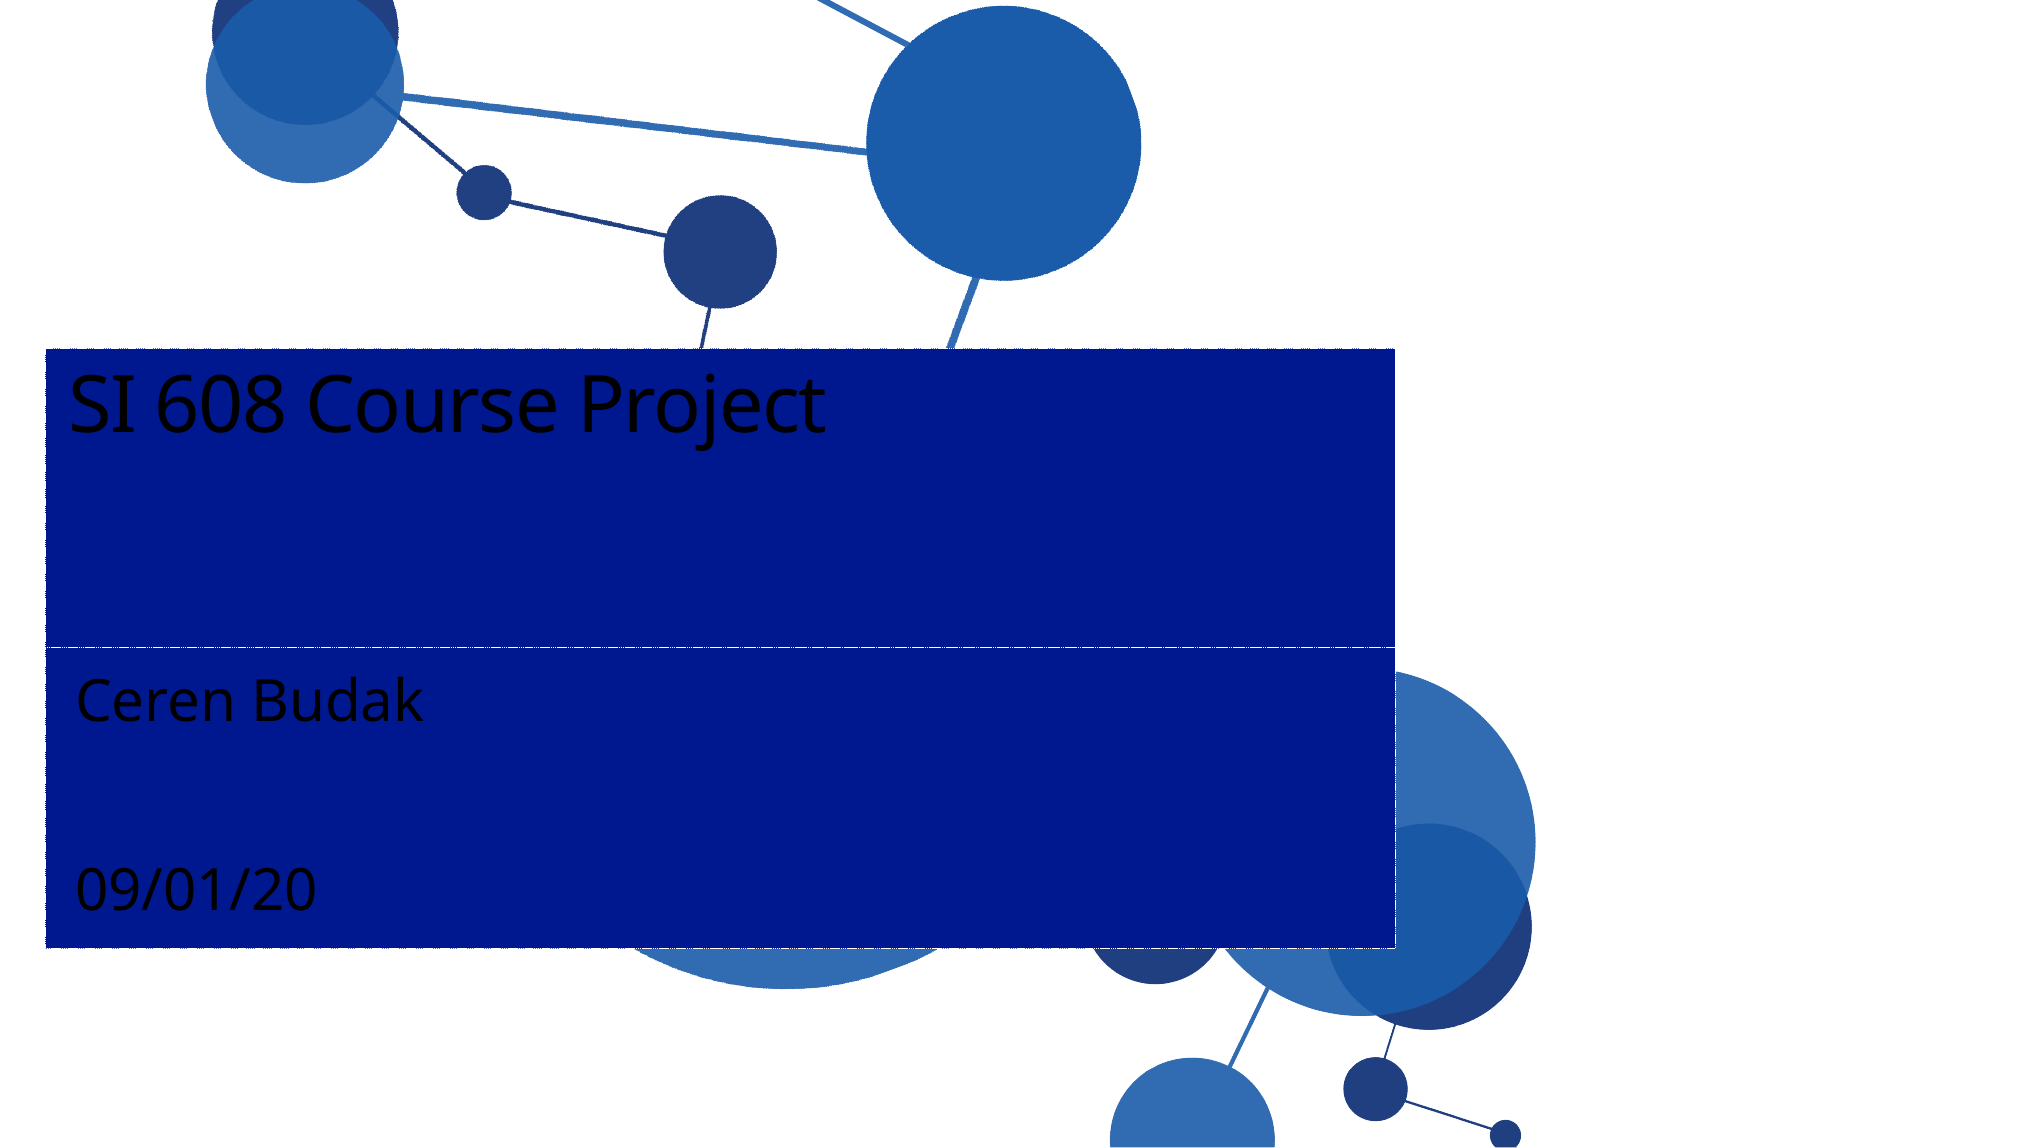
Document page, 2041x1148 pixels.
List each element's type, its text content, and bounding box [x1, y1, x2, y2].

picture [192, 0, 1224, 348]
title SI 608 Course Project [45, 348, 1396, 648]
picture [1057, 608, 1745, 1148]
picture [515, 949, 822, 1060]
list Ceren Budak 09/01/20 [45, 648, 1396, 949]
